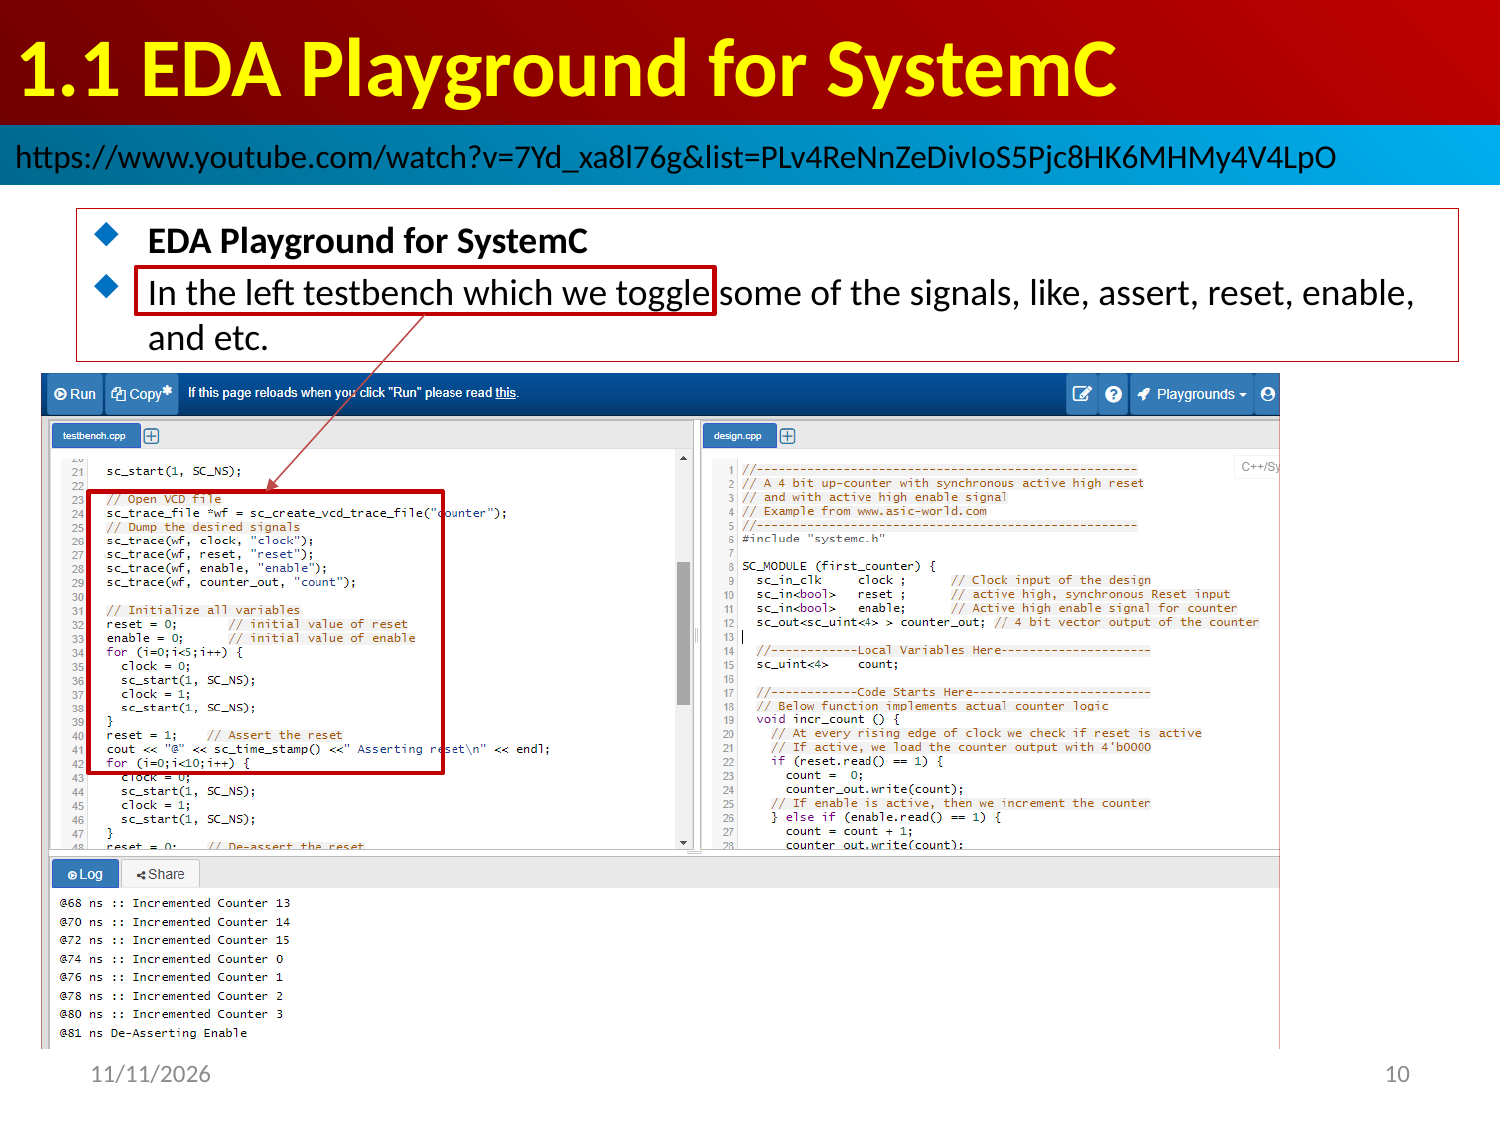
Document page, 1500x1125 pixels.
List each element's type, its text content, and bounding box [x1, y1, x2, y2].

slide_number 10 [1074, 1042, 1425, 1103]
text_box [265, 314, 426, 492]
text_box https://www.youtube.com/watch?v=7Yd_xa8l76g&list=PLv4ReNnZeDivIoS5Pjc8HK6MHMy4V4LpO [0, 125, 1500, 185]
title 1.1 EDA Playground for SystemC [0, 0, 1500, 125]
subtitle EDA Playground for SystemC In the left testbench which we toggle some of the signals, like, assert, reset, enable, and etc. [76, 208, 1459, 362]
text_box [40, 373, 1280, 1049]
text_box [134, 265, 717, 316]
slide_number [75, 1057, 425, 1103]
